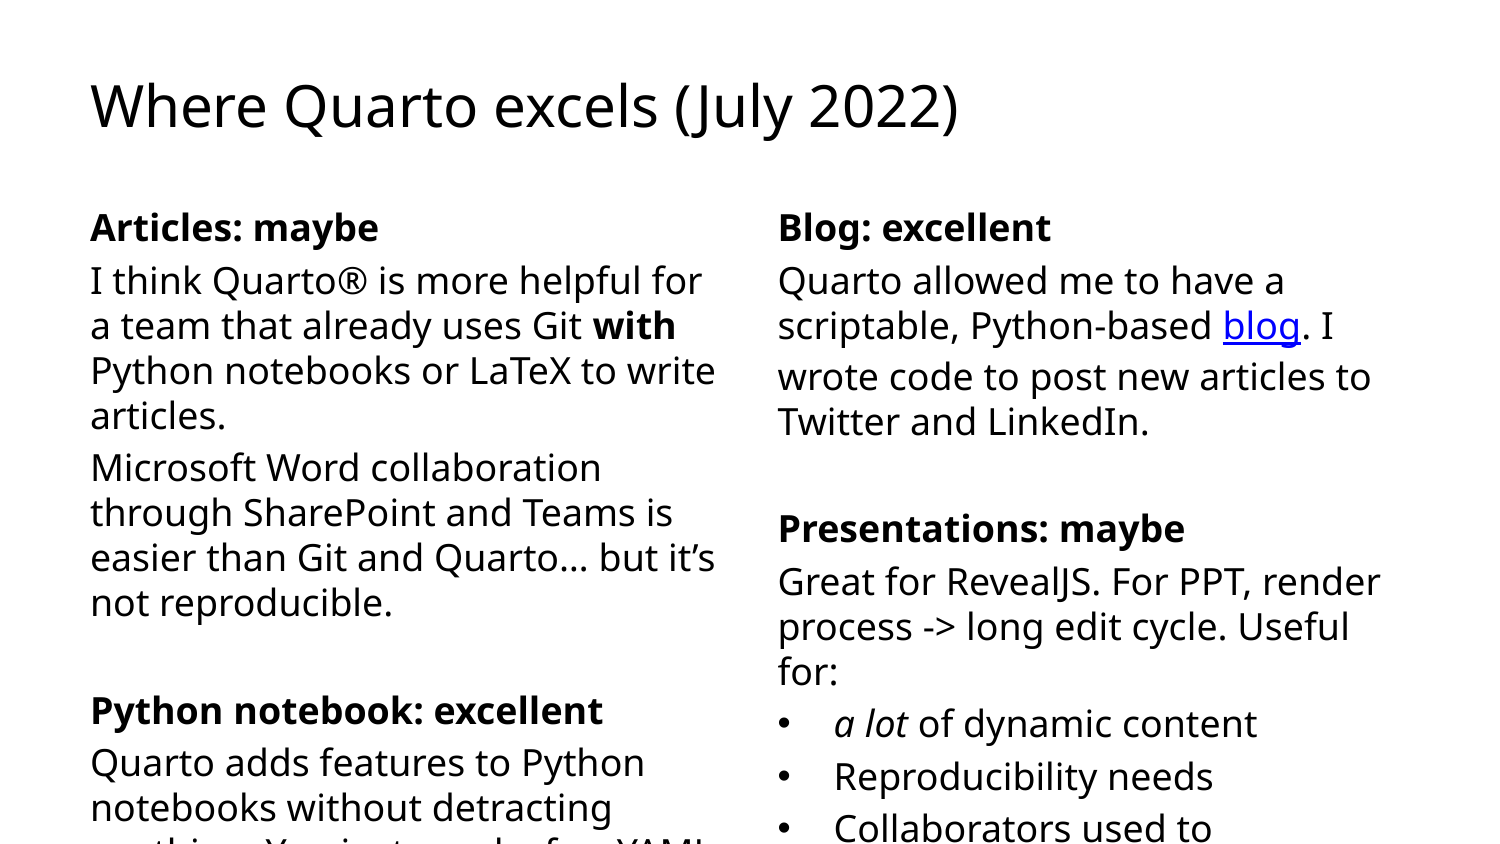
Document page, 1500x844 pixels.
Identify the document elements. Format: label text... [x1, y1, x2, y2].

list Blog: excellent Quarto allowed me to have a scriptable, Python-based blog. I wrote code to post new articles to Twitter and LinkedIn. Presentations: maybe Great for RevealJS. For PPT, render process -> long edit cycle. Useful for: a lot of dynamic content Reproducibility needs Collaborators used to Git/Beamer [762, 196, 1425, 754]
title Where Quarto excels (July 2022) [75, 33, 1425, 175]
list Articles: maybe I think Quarto® is more helpful for a team that already uses Git with Python notebooks or LaTeX to write articles. Microsoft Word collaboration through SharePoint and Teams is easier than Git and Quarto… but it’s not reproducible. Python notebook: excellent Quarto adds features to Python notebooks without detracting anything. You just need a few YAML lines. [75, 196, 738, 754]
